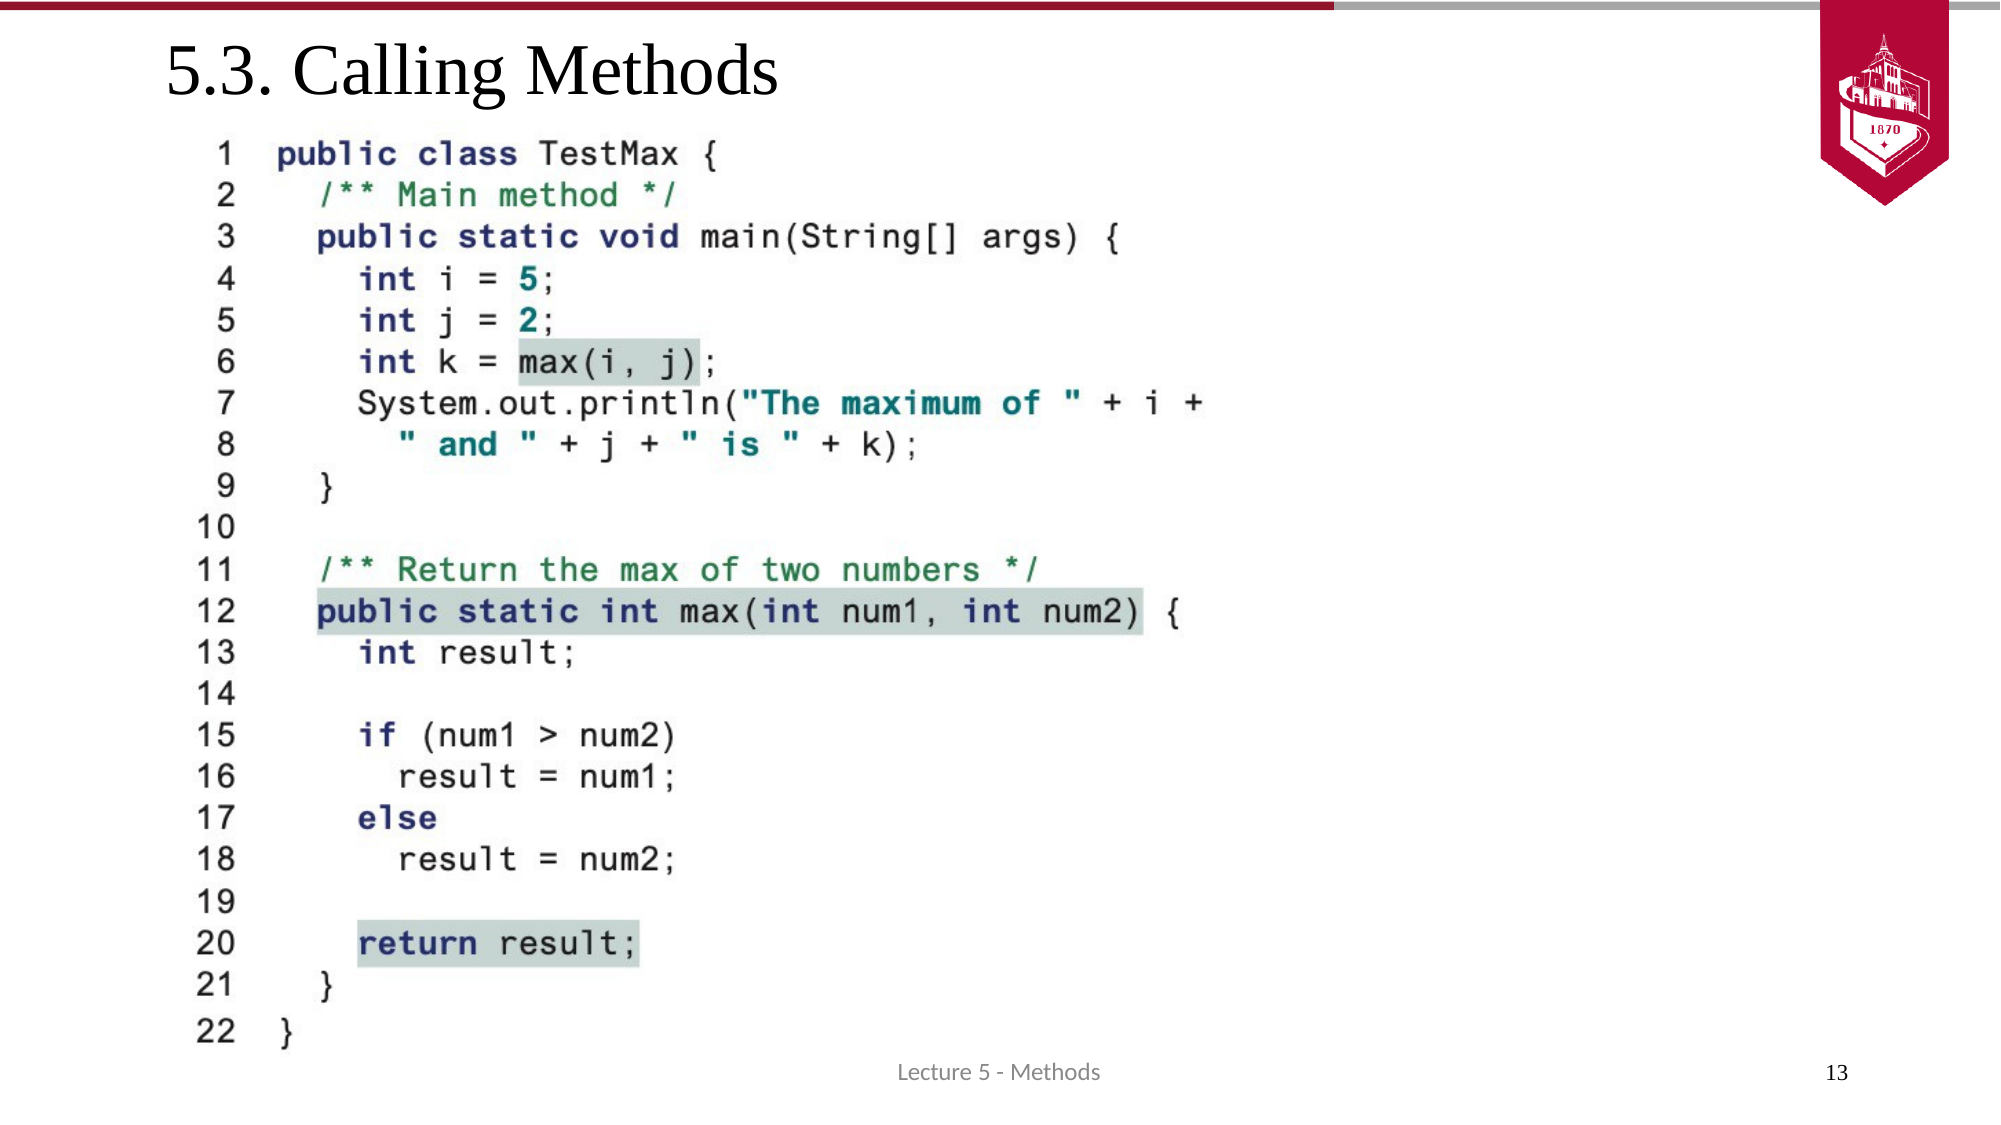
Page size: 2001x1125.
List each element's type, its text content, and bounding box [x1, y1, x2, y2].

slide_number 13 [1819, 1057, 1856, 1125]
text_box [0, 0, 2000, 206]
footer Lecture 5 - Methods [895, 1069, 1105, 1125]
picture [180, 206, 1232, 1063]
